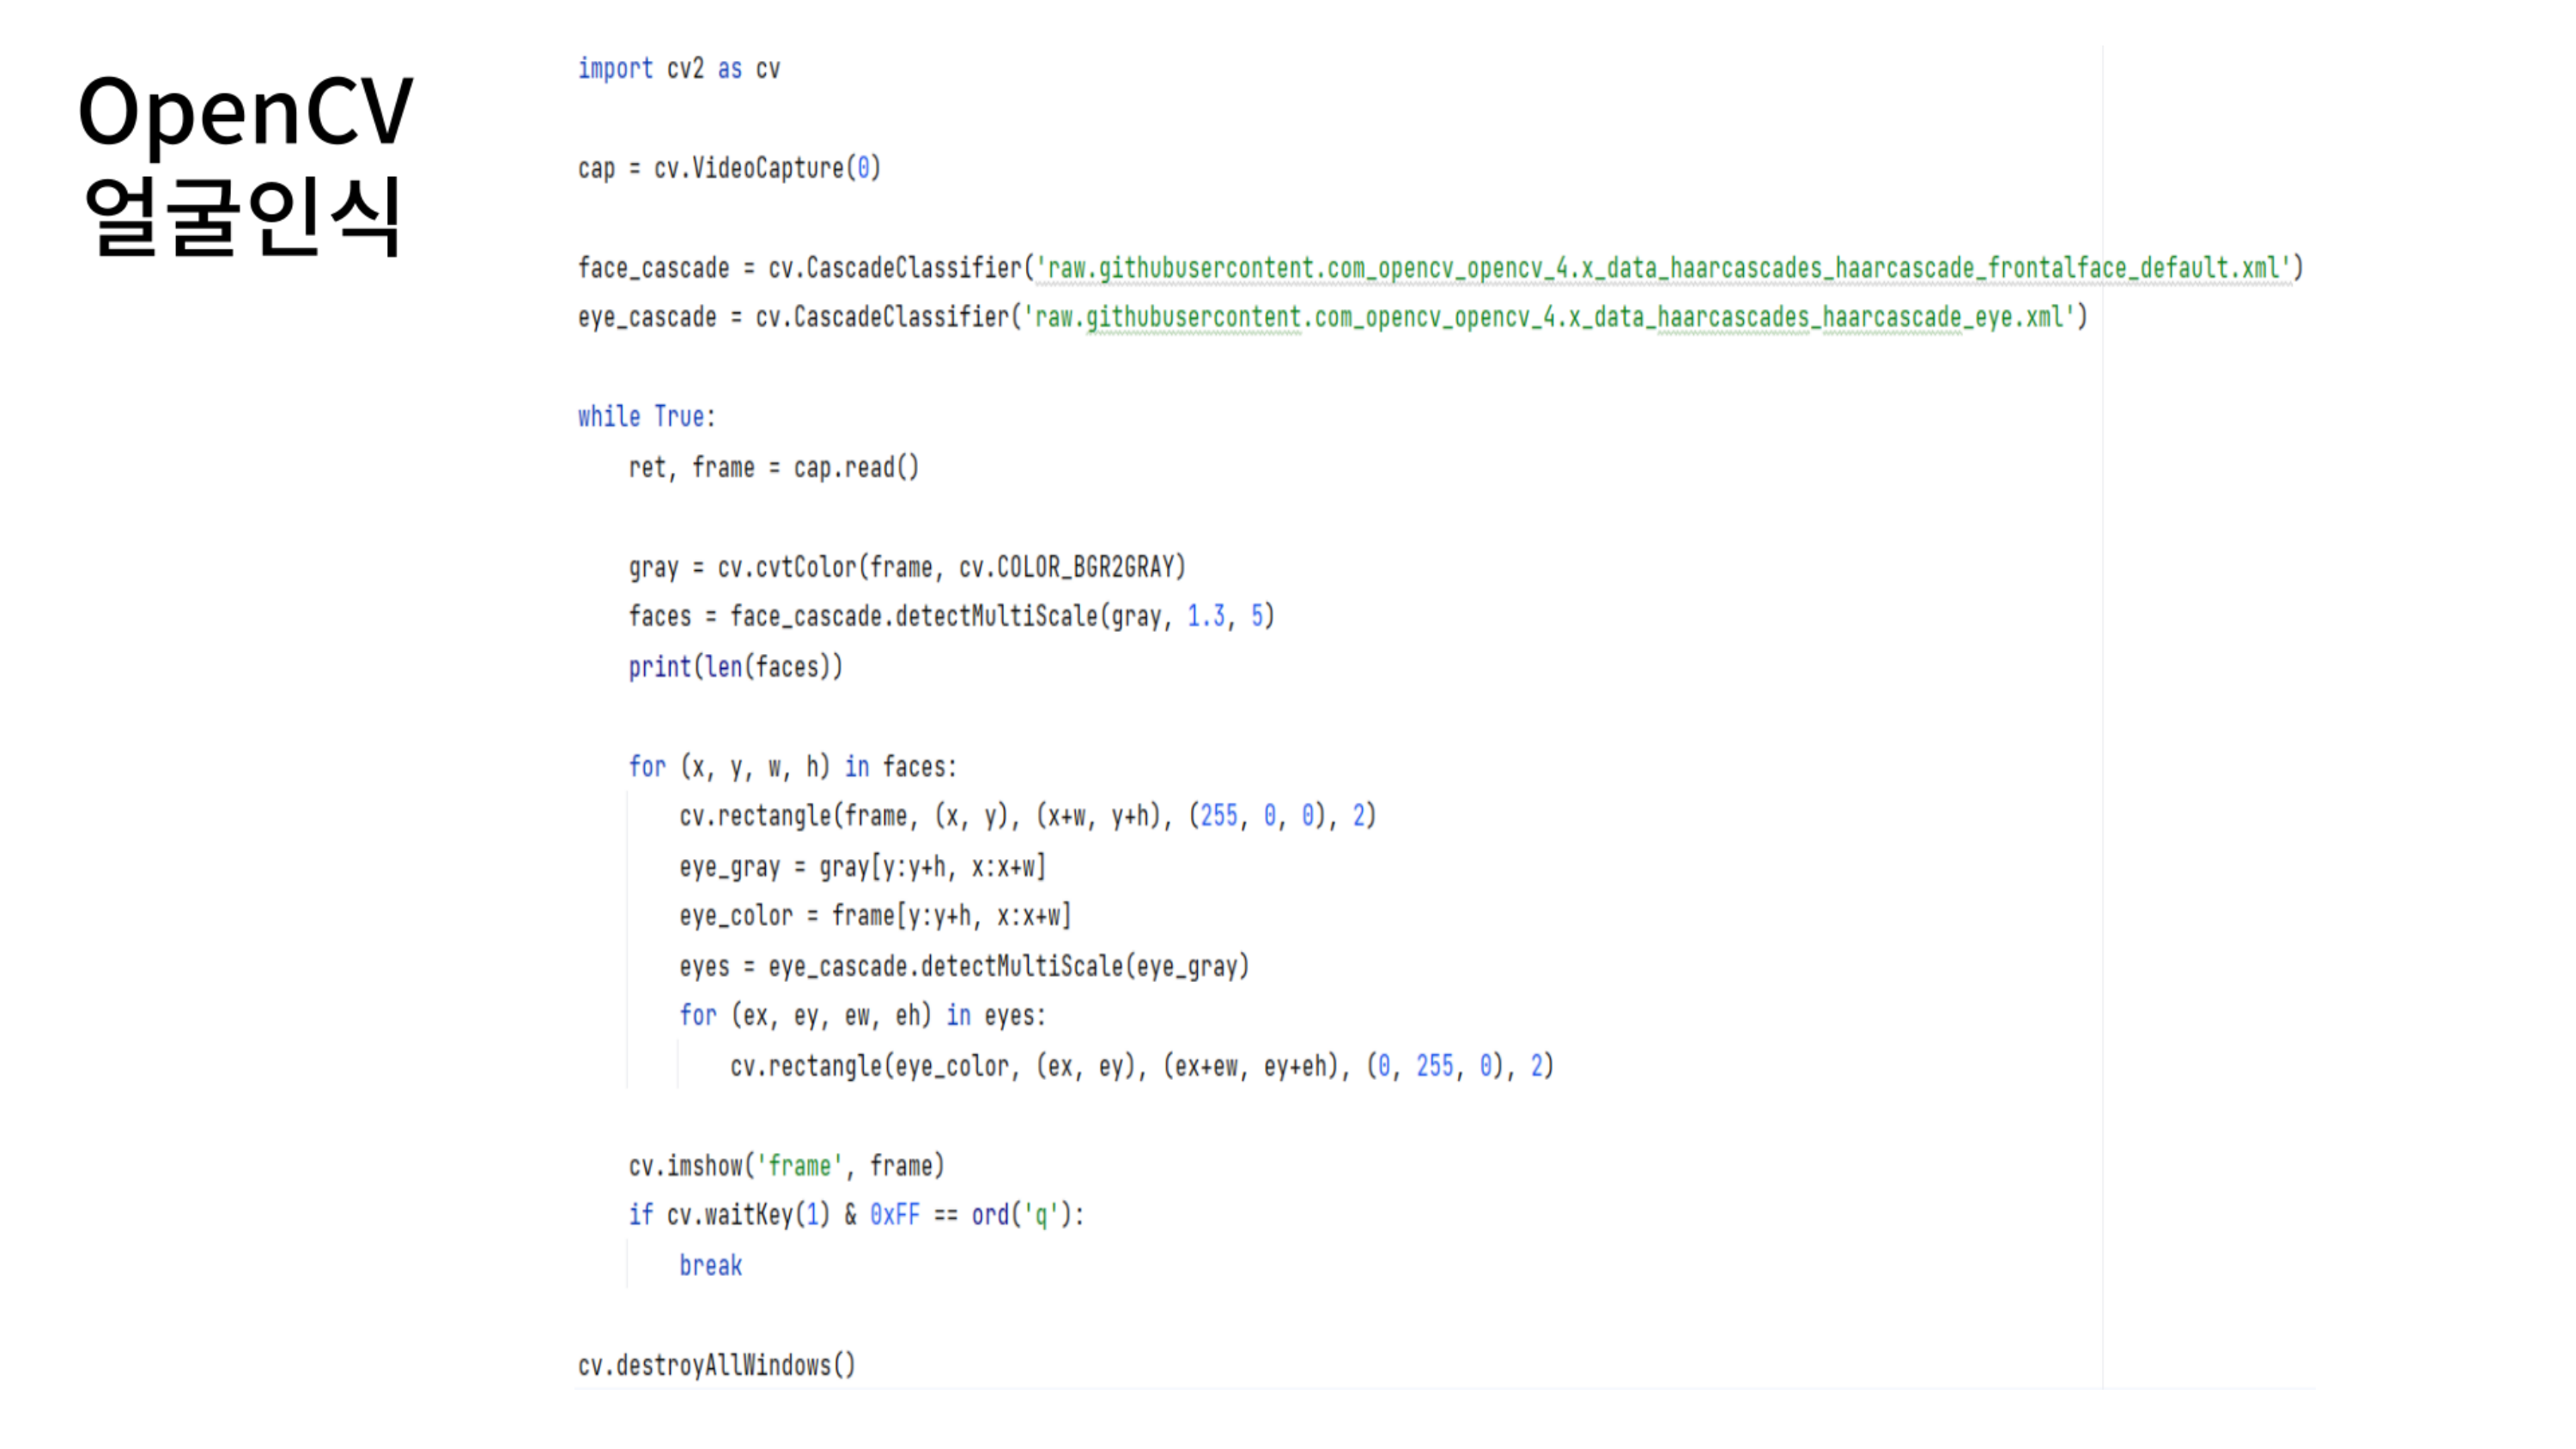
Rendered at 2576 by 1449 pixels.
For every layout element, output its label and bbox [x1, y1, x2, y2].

text_box [574, 45, 2316, 1390]
picture [45, 0, 508, 369]
